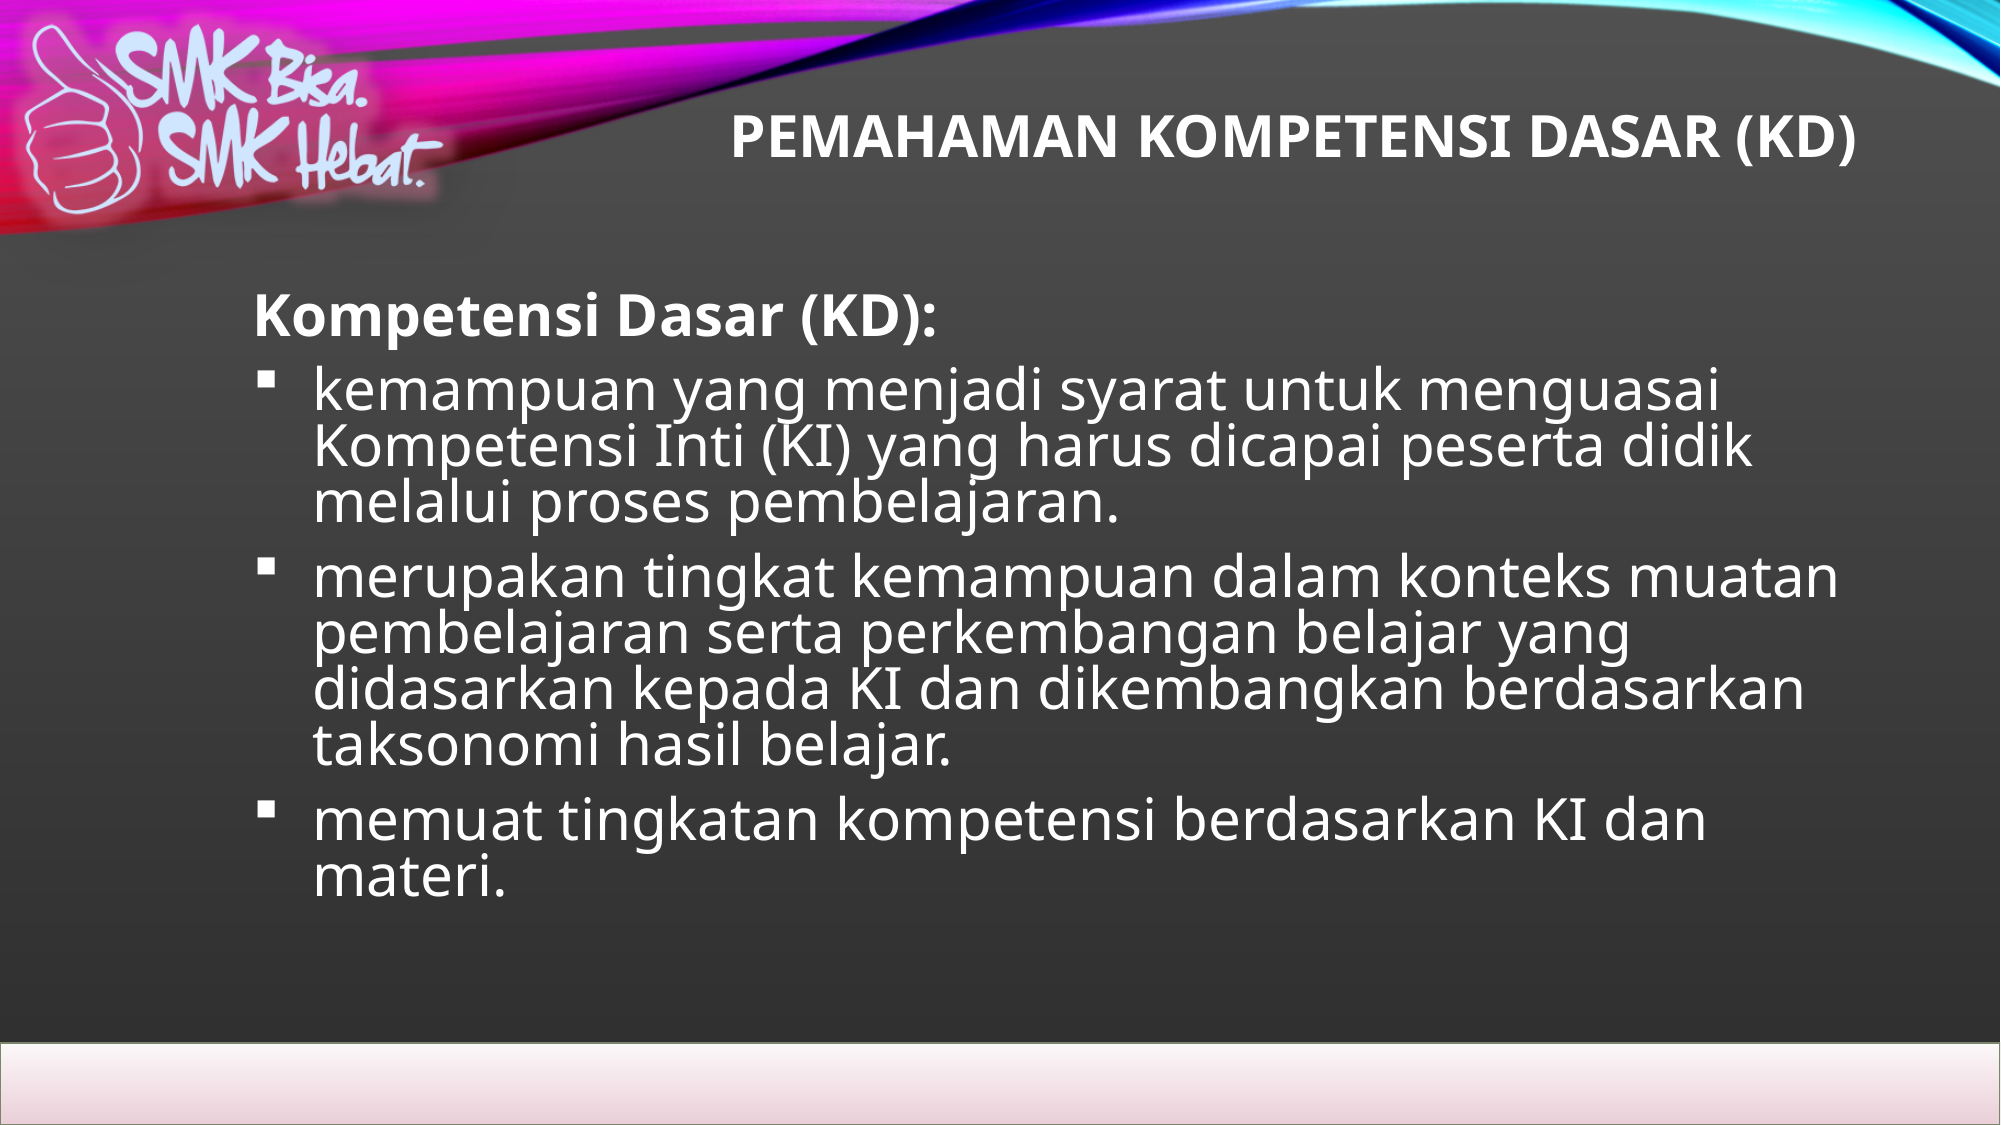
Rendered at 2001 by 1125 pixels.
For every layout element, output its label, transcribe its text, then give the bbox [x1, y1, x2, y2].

picture [1890, 0, 2000, 75]
title PEMAHAMAN KOMPETENSI DASAR (KD) [459, 77, 1872, 200]
picture [0, 0, 2000, 237]
picture [1910, 0, 2000, 45]
text_box Kompetensi Dasar (KD): kemampuan yang menjadi syarat untuk menguasai Kompetensi Inti (KI) yang harus dicapai peserta didik melalui proses pembelajaran. merupakan tingkat kemampuan dalam konteks muatan pembelajaran serta perkembangan belajar yang didasarkan kepada KI dan dikembangkan berdasarkan taksonomi hasil belajar. memuat tingkatan kompetensi berdasarkan KI dan materi. [238, 283, 1880, 934]
